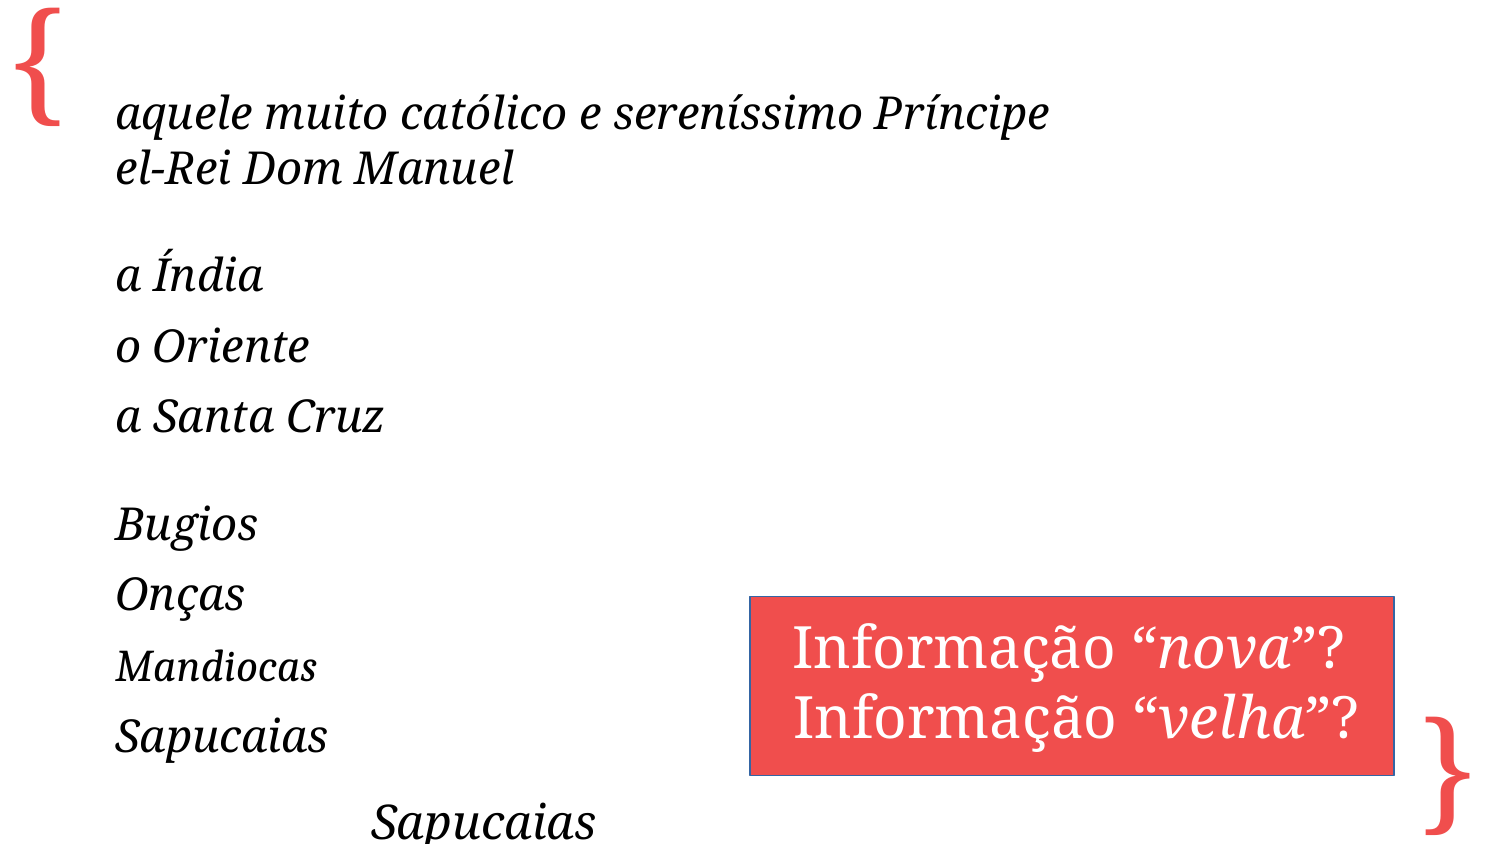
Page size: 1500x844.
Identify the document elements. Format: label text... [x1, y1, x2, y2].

text_box aquele muito católico e sereníssimo Príncipe el-Rei Dom Manuel a Índia o Oriente a Santa Cruz Bugios Onças Mandioca Sapucaias [361, 154, 1500, 844]
text_box Informação “nova”? Informação “velha”? [767, 605, 1385, 727]
list aquele muito católico e sereníssimo Príncipe el-Rei Dom Manuel a Índia o Oriente a Santa Cruz Bugios Onças Mandiocas Sapucaias [78, 54, 1404, 793]
text_box [750, 596, 1395, 776]
